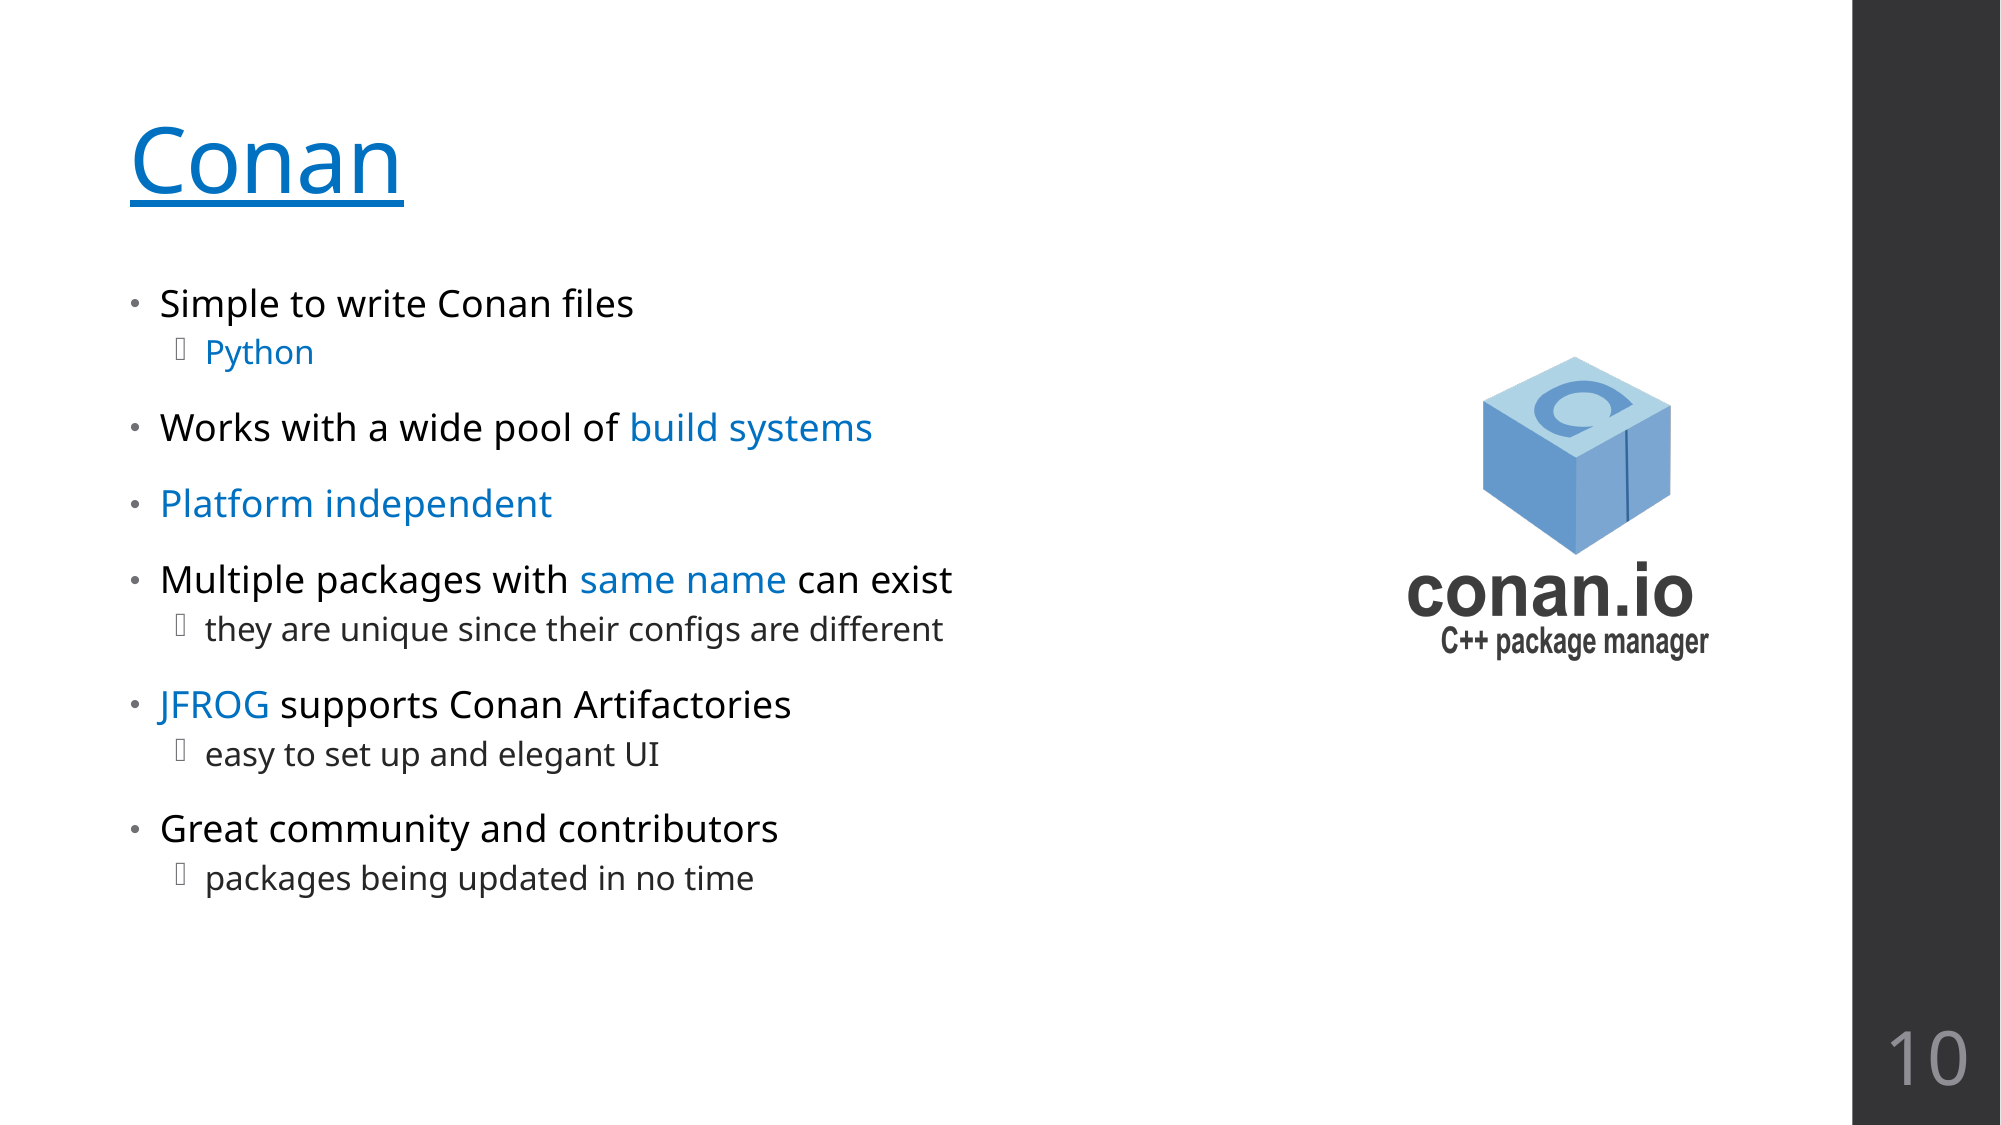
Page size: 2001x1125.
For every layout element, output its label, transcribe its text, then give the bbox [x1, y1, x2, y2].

slide_number 10 [1852, 1012, 2000, 1110]
picture [1387, 302, 1755, 823]
title Conan [114, 30, 1797, 221]
list Simple to write Conan files Python Works with a wide pool of build systems Platform independent Multiple packages with same name can exist they are unique since their configs are different JFROG supports Conan Artifactories easy to set up and elegant UI Great community and contributors packages being updated in no time [114, 275, 1797, 1014]
